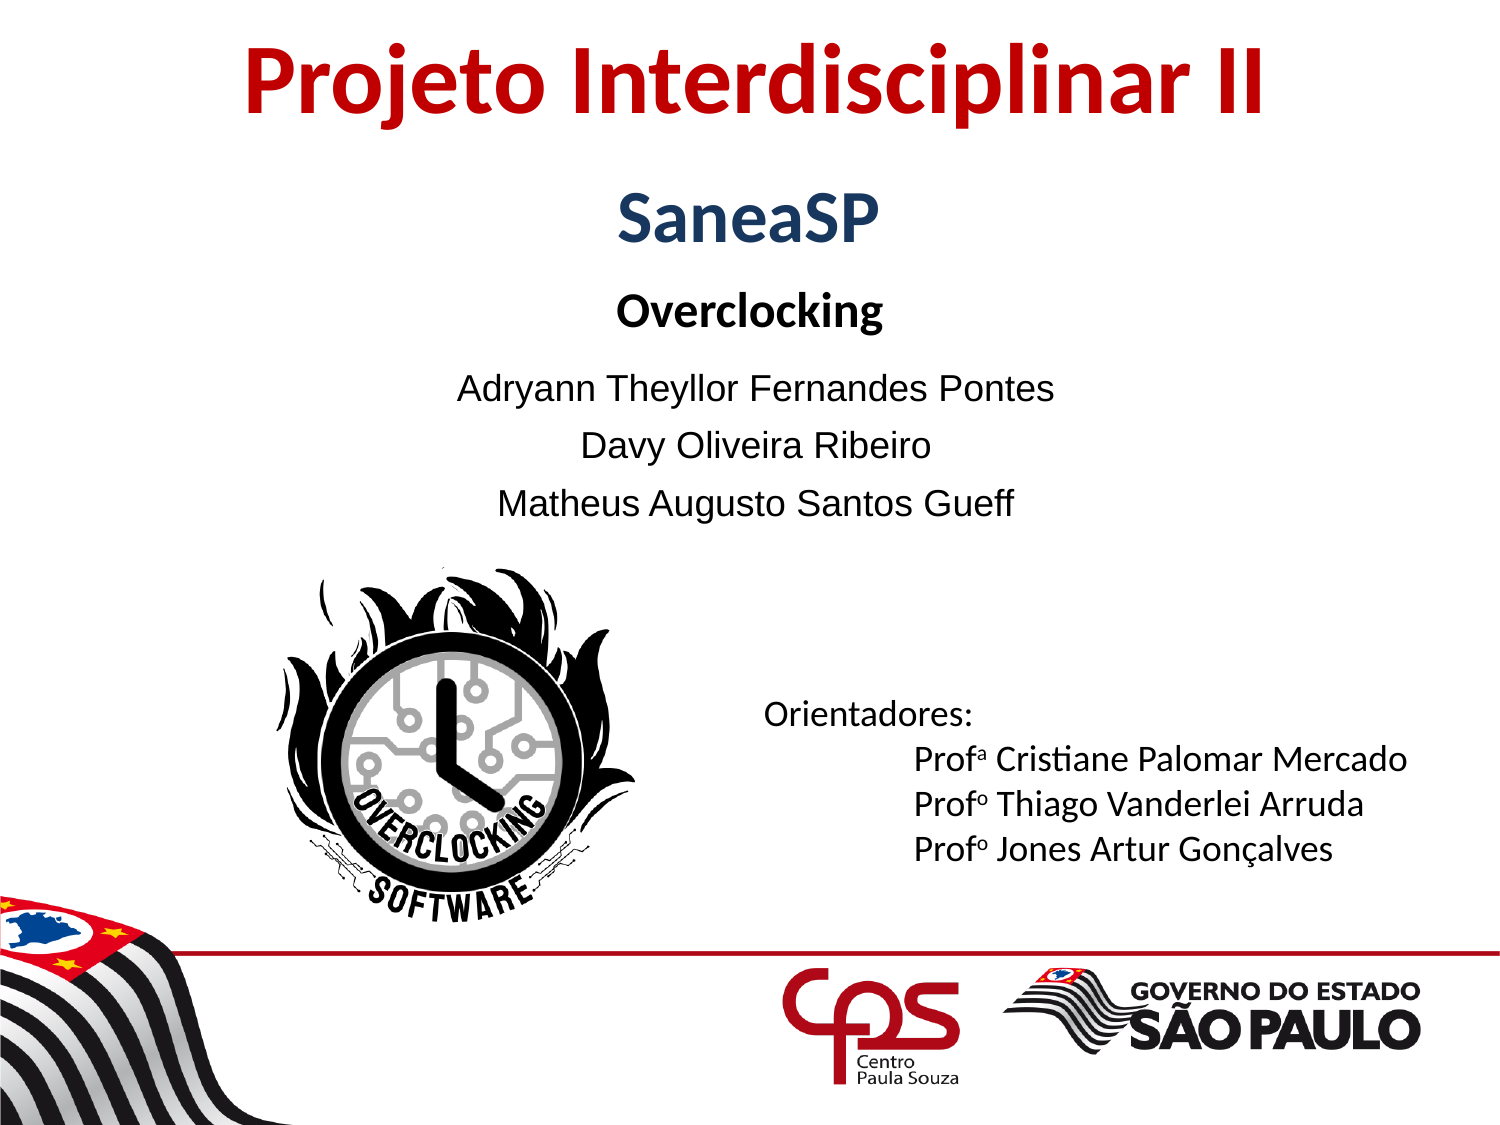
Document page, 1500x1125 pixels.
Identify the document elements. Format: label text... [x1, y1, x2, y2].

title Projeto Interdisciplinar II [53, 30, 1459, 147]
text_box Overclocking [0, 270, 1500, 346]
text_box Orientadores: Profa Cristiane Palomar Mercado Profo Thiago Vanderlei Arruda Profo Jones Artur Gonçalves [748, 681, 1500, 935]
text_box SaneaSP [46, 154, 1452, 271]
picture [0, 562, 1500, 1125]
text_box Adryann Theyllor Fernandes Pontes Davy Oliveira Ribeiro Matheus Augusto Santos Gueff [380, 356, 1132, 589]
